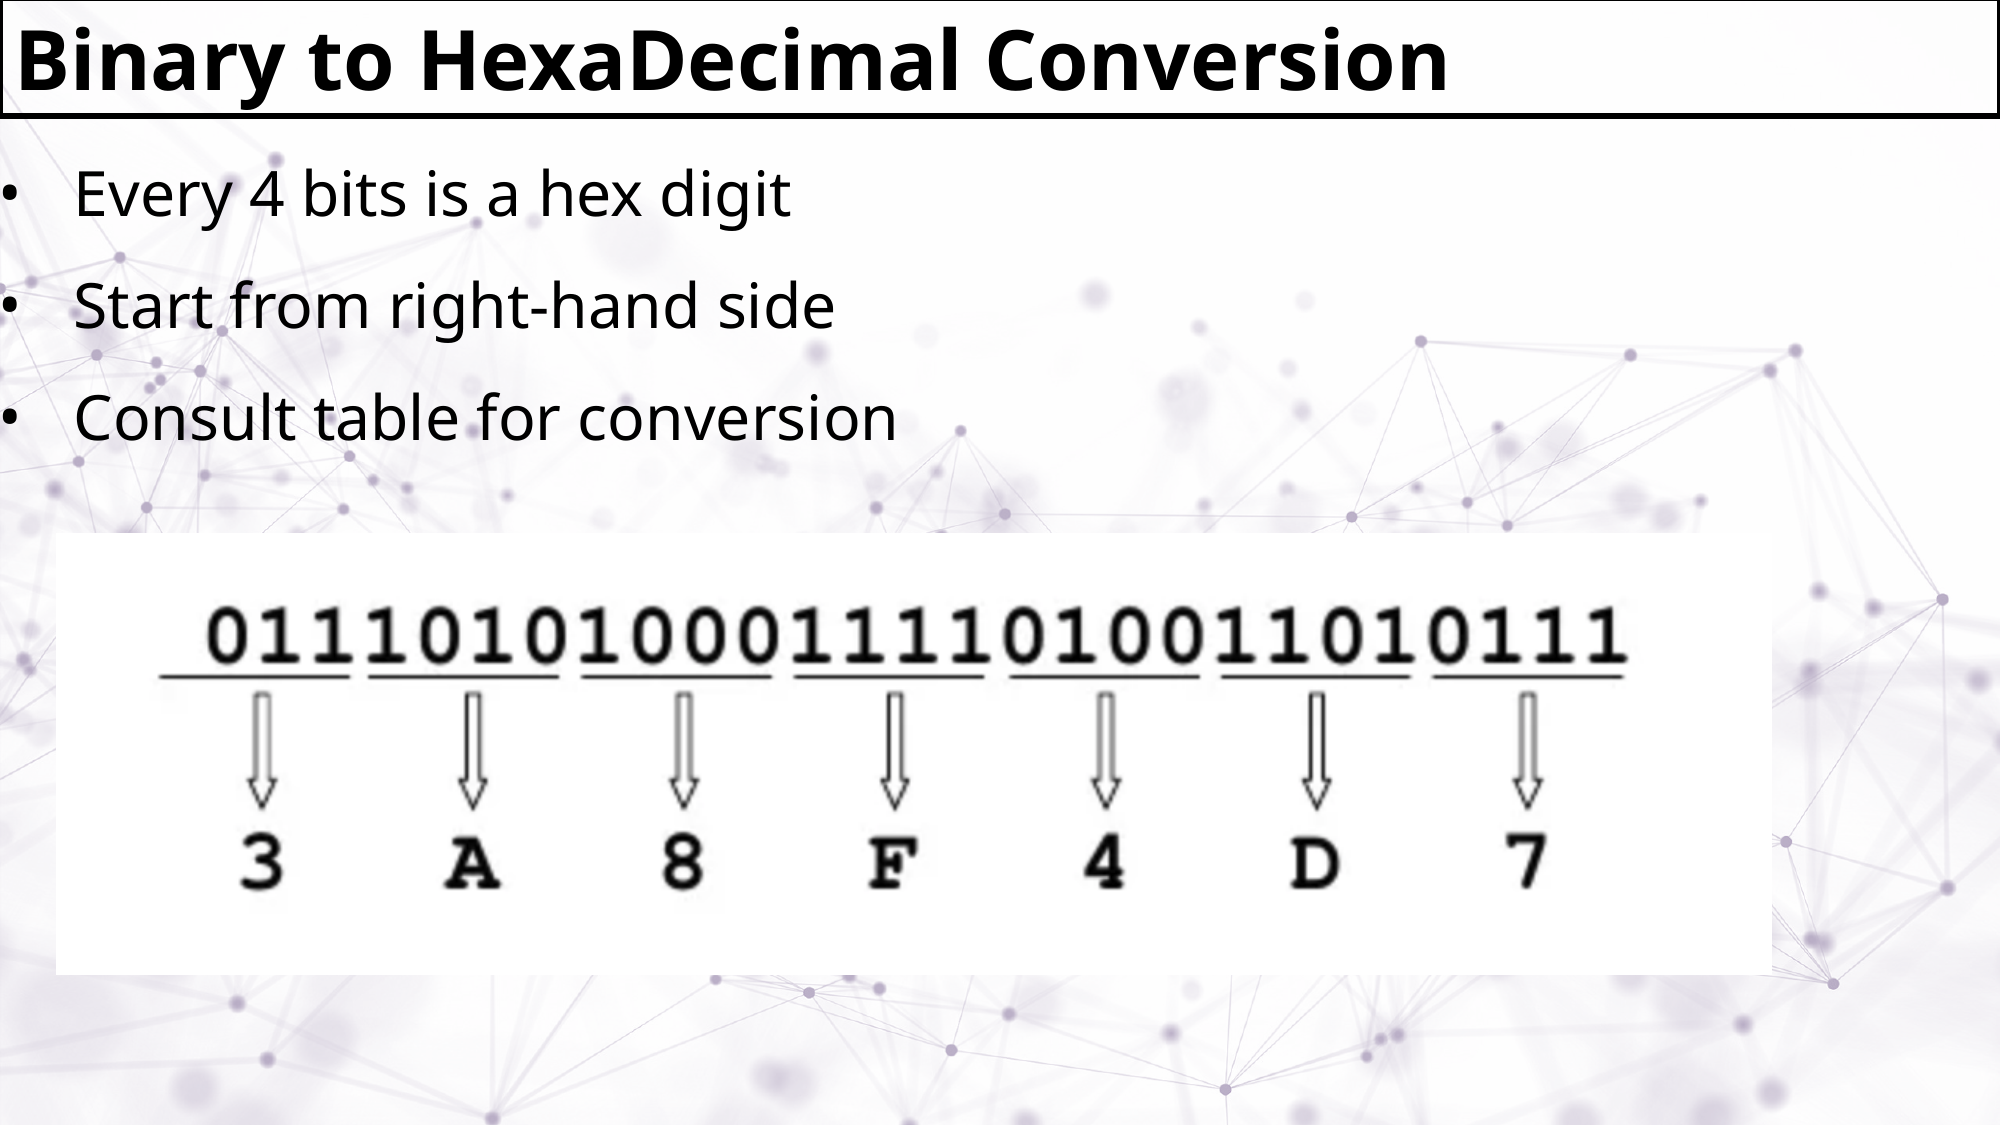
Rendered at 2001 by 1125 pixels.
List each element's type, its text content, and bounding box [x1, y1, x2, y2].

text_box Binary to HexaDecimal Conversion [0, 0, 2000, 116]
text_box Every 4 bits is a hex digit Start from right-hand side Consult table for conversion [0, 116, 1999, 454]
picture [55, 533, 1772, 975]
